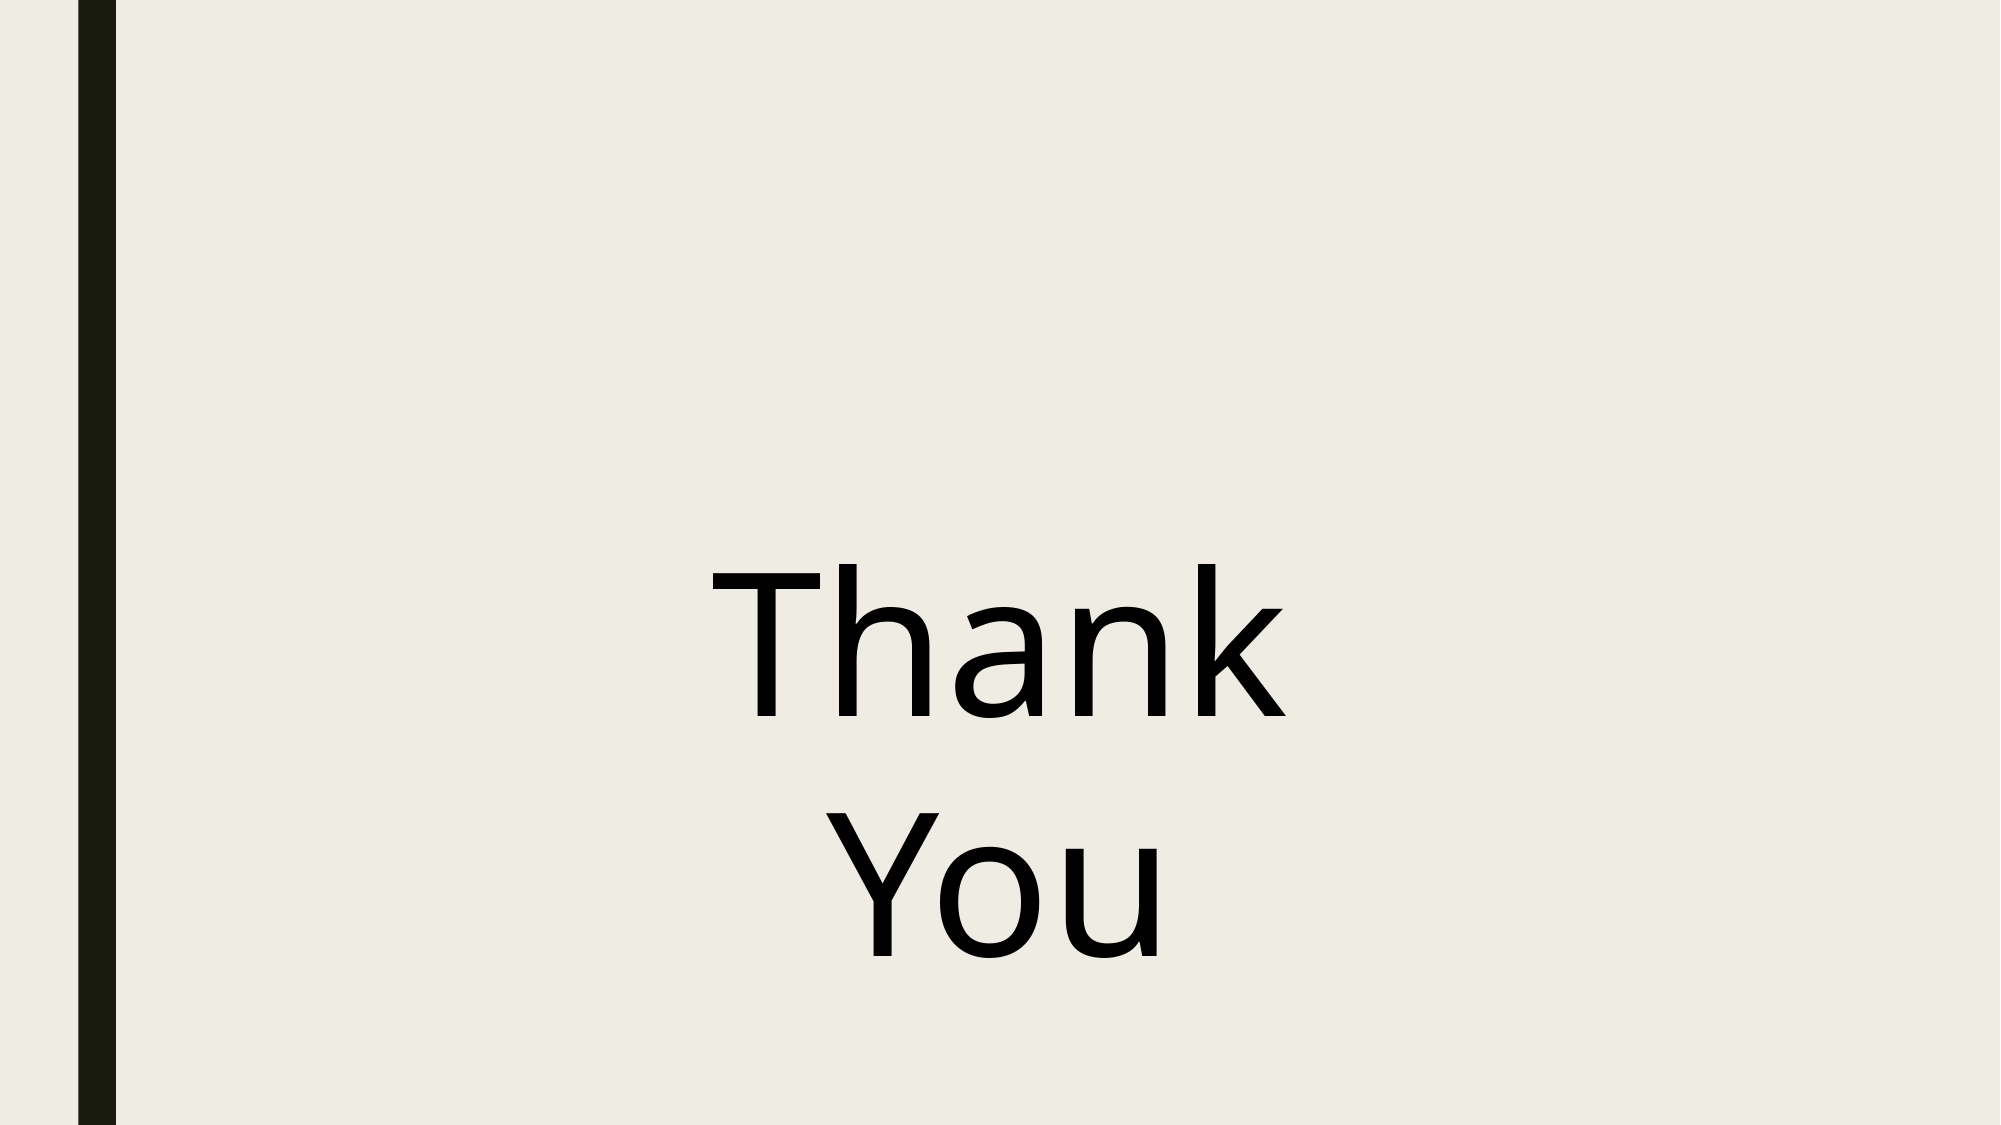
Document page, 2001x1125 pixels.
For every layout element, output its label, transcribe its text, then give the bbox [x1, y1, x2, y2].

text_box Thank You [500, 509, 1500, 1005]
